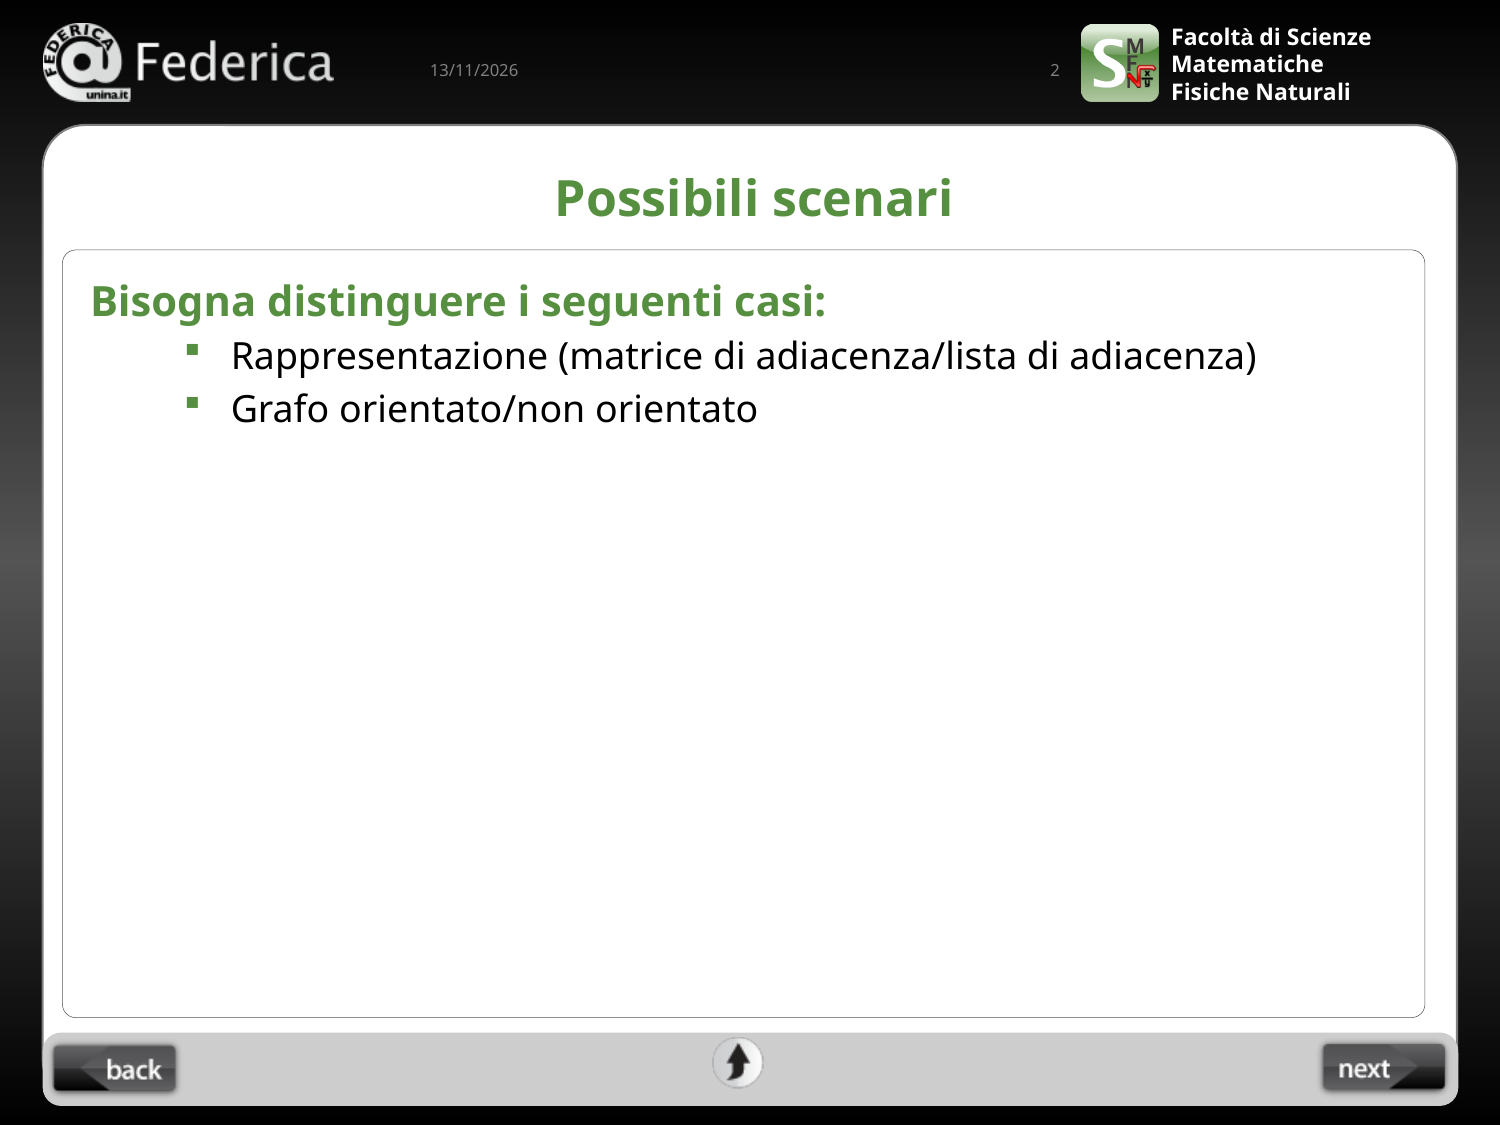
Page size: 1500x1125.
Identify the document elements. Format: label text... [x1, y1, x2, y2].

picture [45, 1037, 185, 1102]
slide_number 2 [962, 33, 1075, 109]
picture [712, 1037, 764, 1089]
picture [1081, 24, 1159, 102]
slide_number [375, 34, 534, 110]
picture [43, 23, 334, 102]
picture [1313, 1035, 1453, 1100]
title Possibili scenari [53, 125, 1456, 268]
text_box [62, 249, 1425, 1018]
